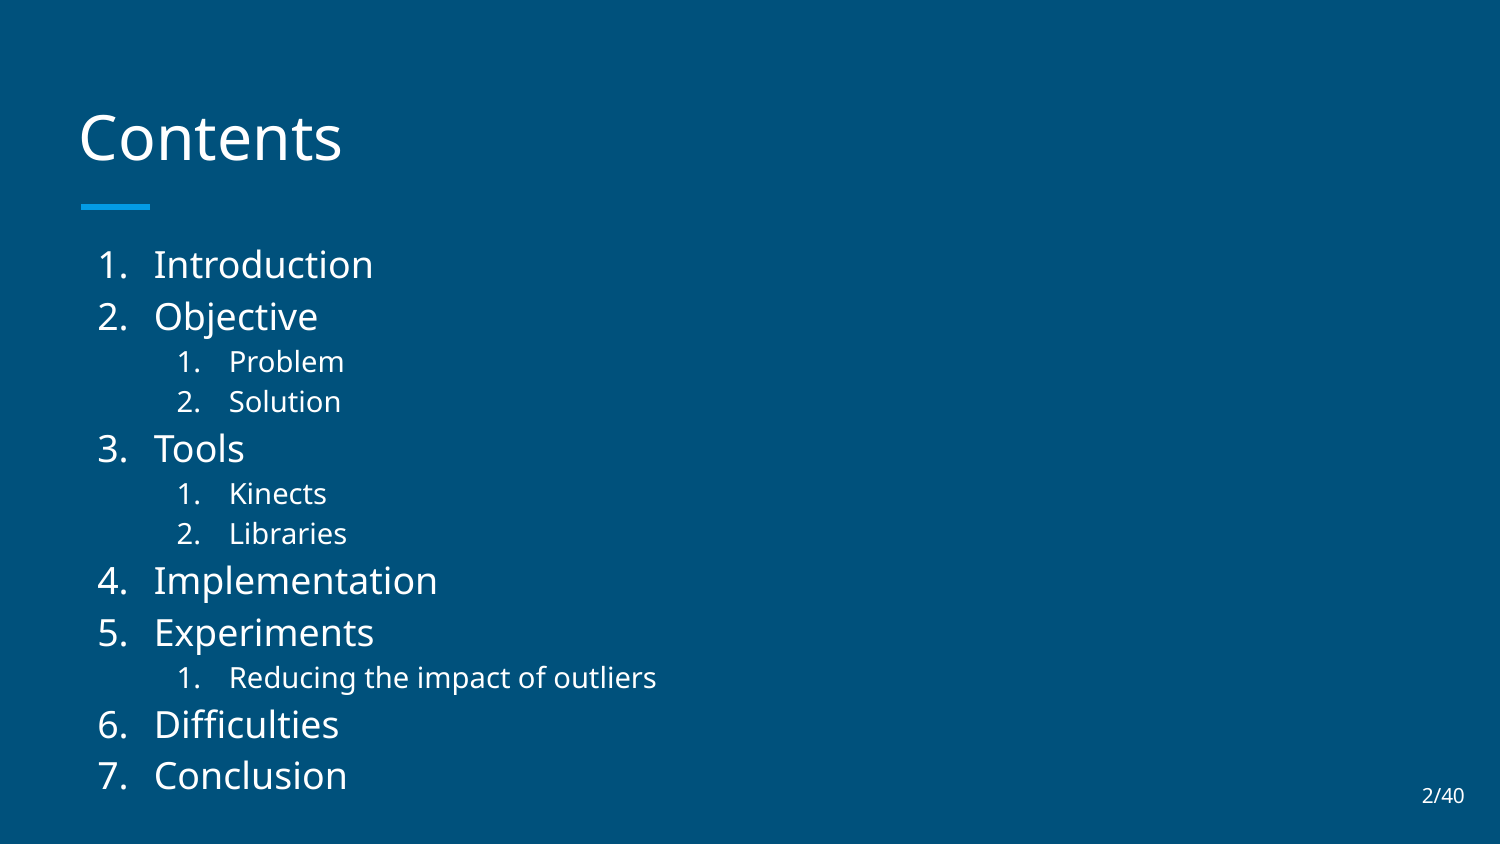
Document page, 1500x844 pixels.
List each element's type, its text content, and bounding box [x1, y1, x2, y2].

title Contents [63, 75, 1437, 188]
slide_number 2/40 [1389, 764, 1480, 830]
list Introduction Objective Problem Solution Tools Kinects Libraries Implementation Experiments Reducing the impact of outliers Difficulties Conclusion [63, 219, 888, 844]
